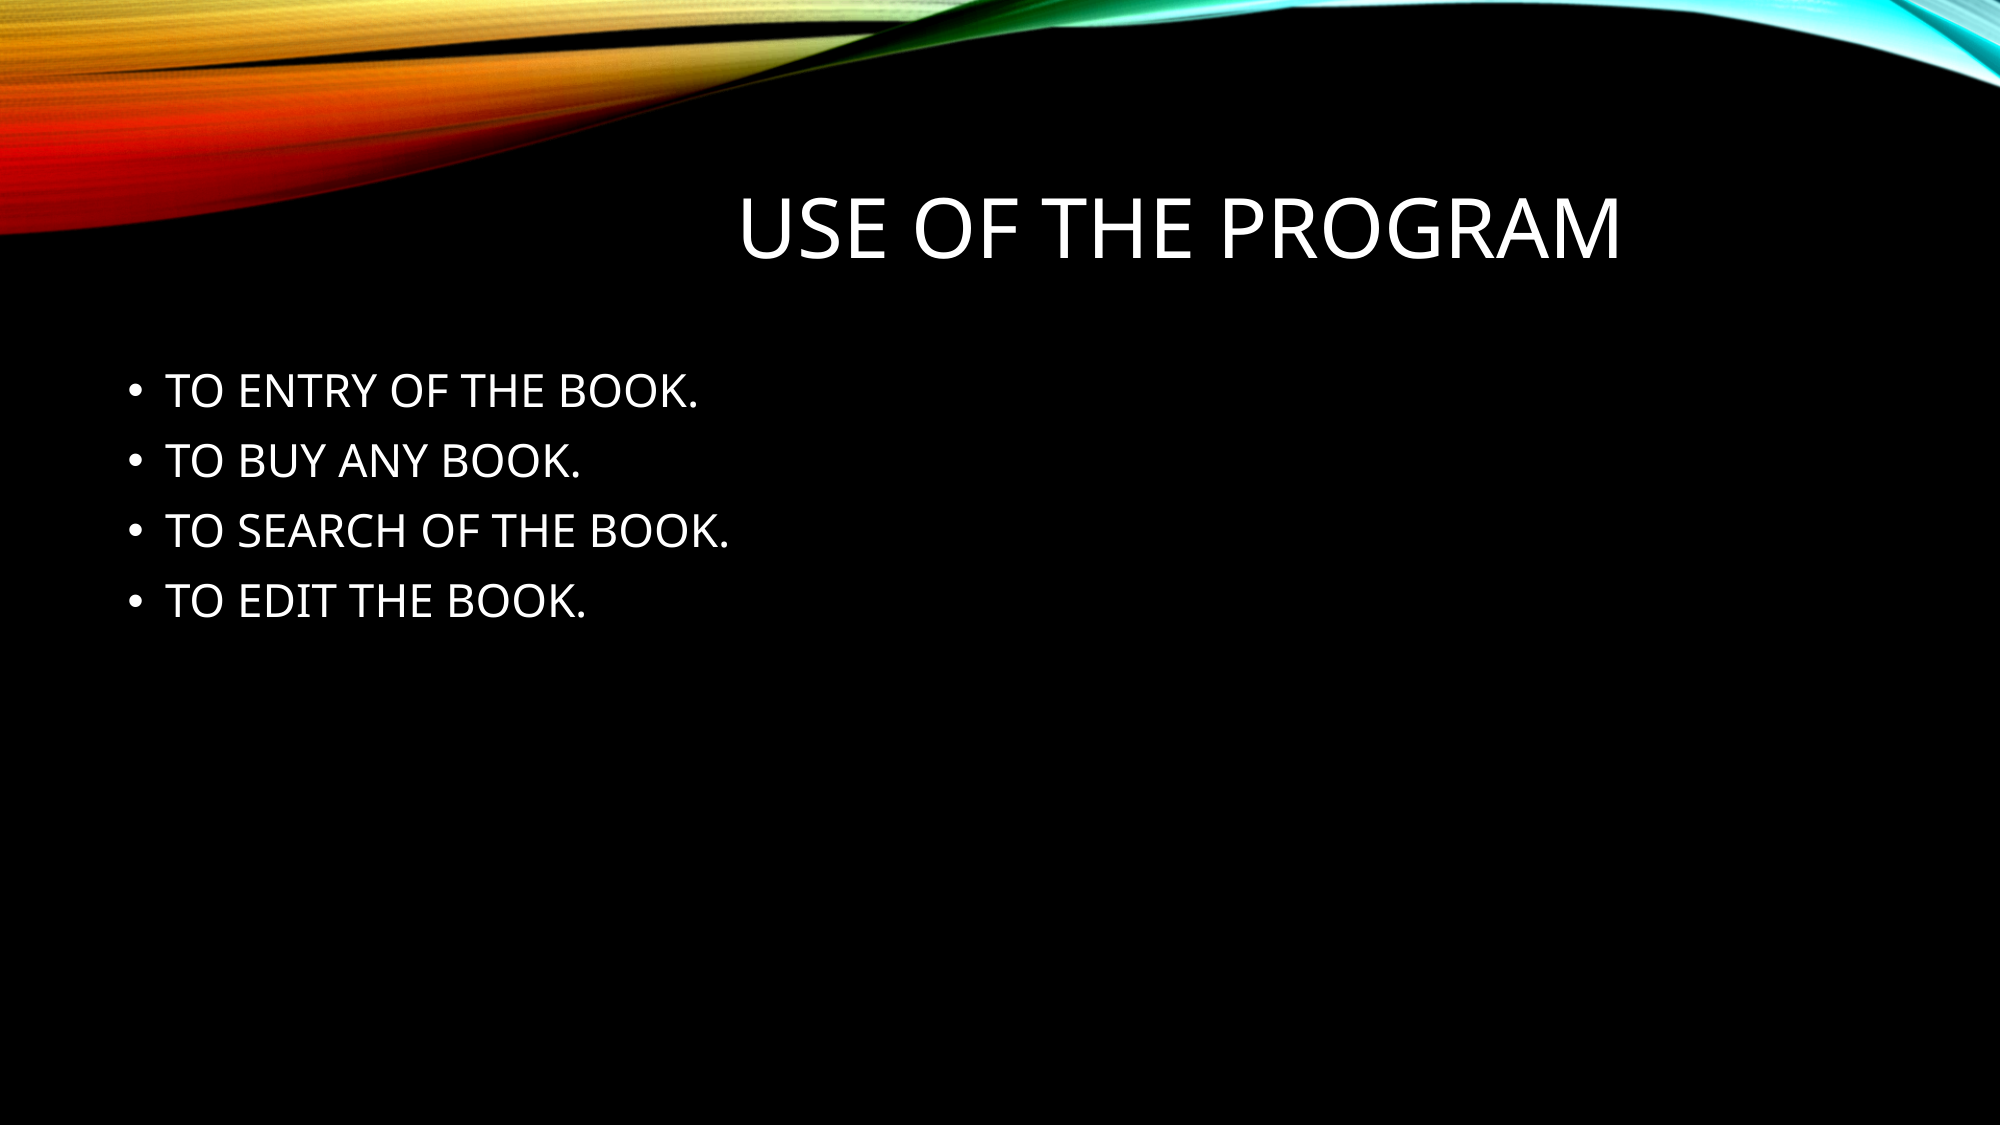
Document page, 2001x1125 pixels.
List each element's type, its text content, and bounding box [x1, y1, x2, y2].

picture [0, 0, 2000, 237]
title USE OF THE PROGRAM [474, 125, 1888, 338]
list TO ENTRY OF THE BOOK. TO BUY ANY BOOK. TO SEARCH OF THE BOOK. TO EDIT THE BOOK. [112, 360, 1888, 1021]
